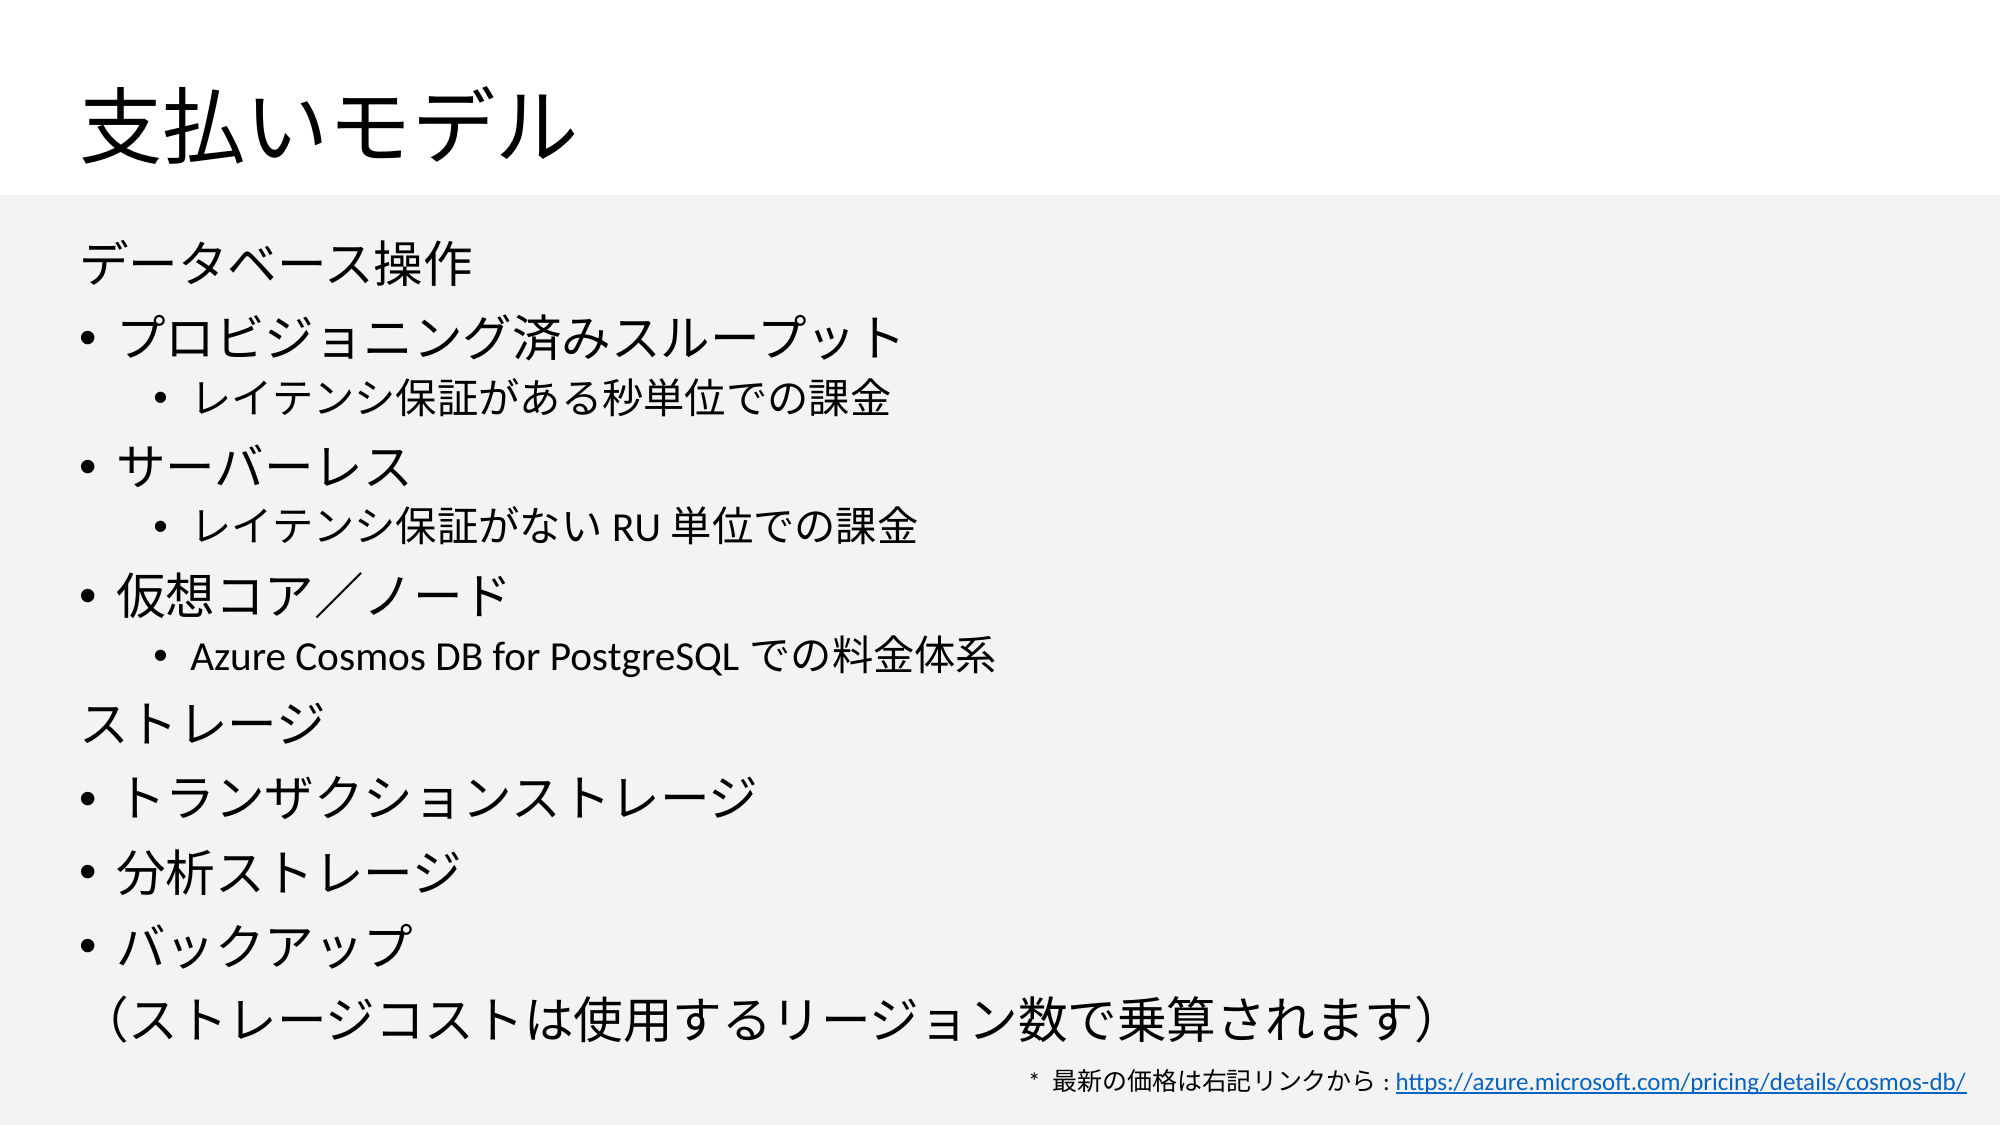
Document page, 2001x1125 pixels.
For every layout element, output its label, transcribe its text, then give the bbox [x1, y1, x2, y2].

text_box * 最新の価格は右記リンクから: https://azure.microsoft.com/pricing/details/cosmos-db/ [1013, 1058, 1982, 1103]
text_box 支払いモデル [64, 21, 1790, 232]
text_box データベース操作 プロビジョニング済みスループット レイテンシ保証がある秒単位での課金 サーバーレス レイテンシ保証がないRU単位での課金 仮想コア／ノード Azure Cosmos DB for PostgreSQLでの料金体系 ストレージ トランザクションストレージ 分析ストレージ バックアップ （ストレージコストは使用するリージョン数で乗算されます） [64, 232, 1790, 1058]
